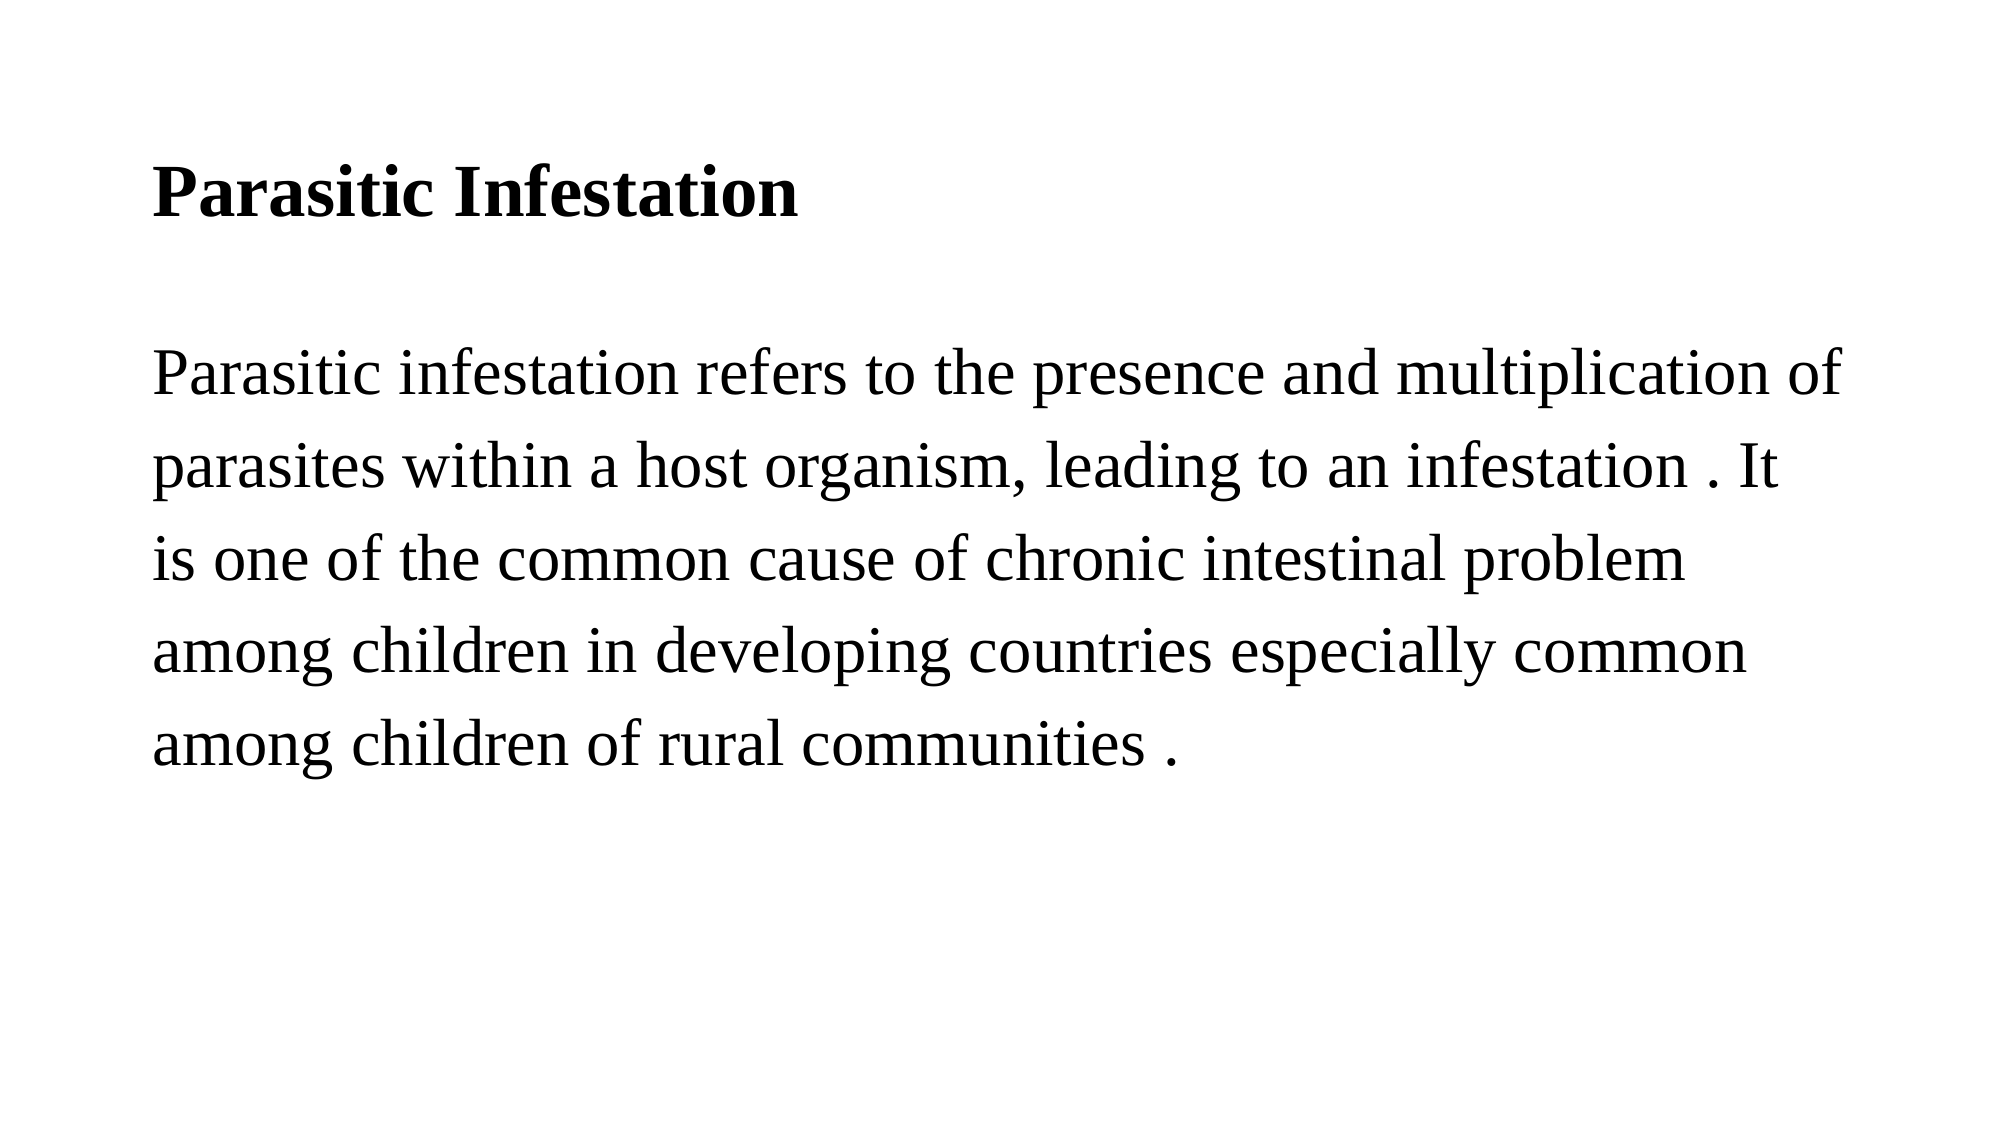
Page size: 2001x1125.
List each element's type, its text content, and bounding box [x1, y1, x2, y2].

list Parasitic Infestation Parasitic infestation refers to the presence and multiplication of parasites within a host organism, leading to an infestation . It is one of the common cause of chronic intestinal problem among children in developing countries especially common among children of rural communities . [137, 33, 1863, 1014]
